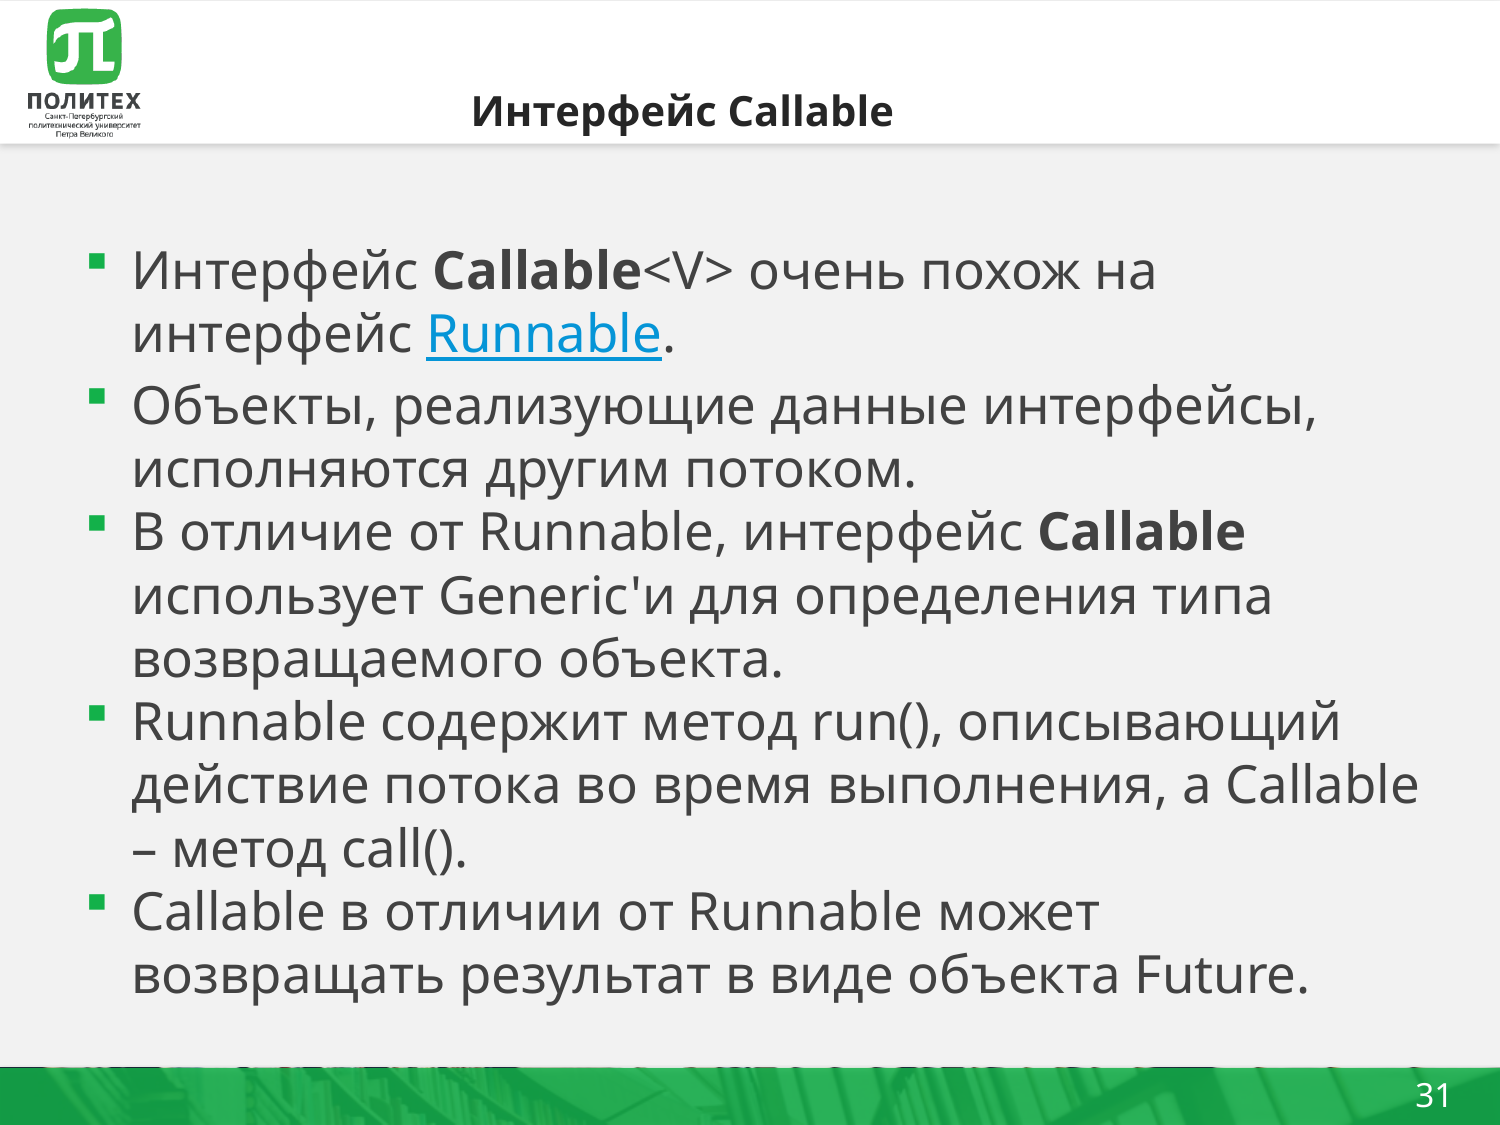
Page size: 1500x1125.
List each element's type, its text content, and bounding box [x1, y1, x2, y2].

picture [4, 0, 169, 151]
list Интерфейс Callable<V> очень похож на интерфейс Runnable. Объекты, реализующие данные интерфейсы, исполняются другим потоком. В отличие от Runnable, интерфейс Callable использует Generic'и для определения типа возвращаемого объекта. Runnable содержит метод run(), описывающий действие потока во время выполнения, а Callable – метод call(). Callable в отличии от Runnable может возвращать результат в виде объекта Future. [75, 236, 1425, 1019]
title Интерфейс Callable [455, 0, 1425, 142]
